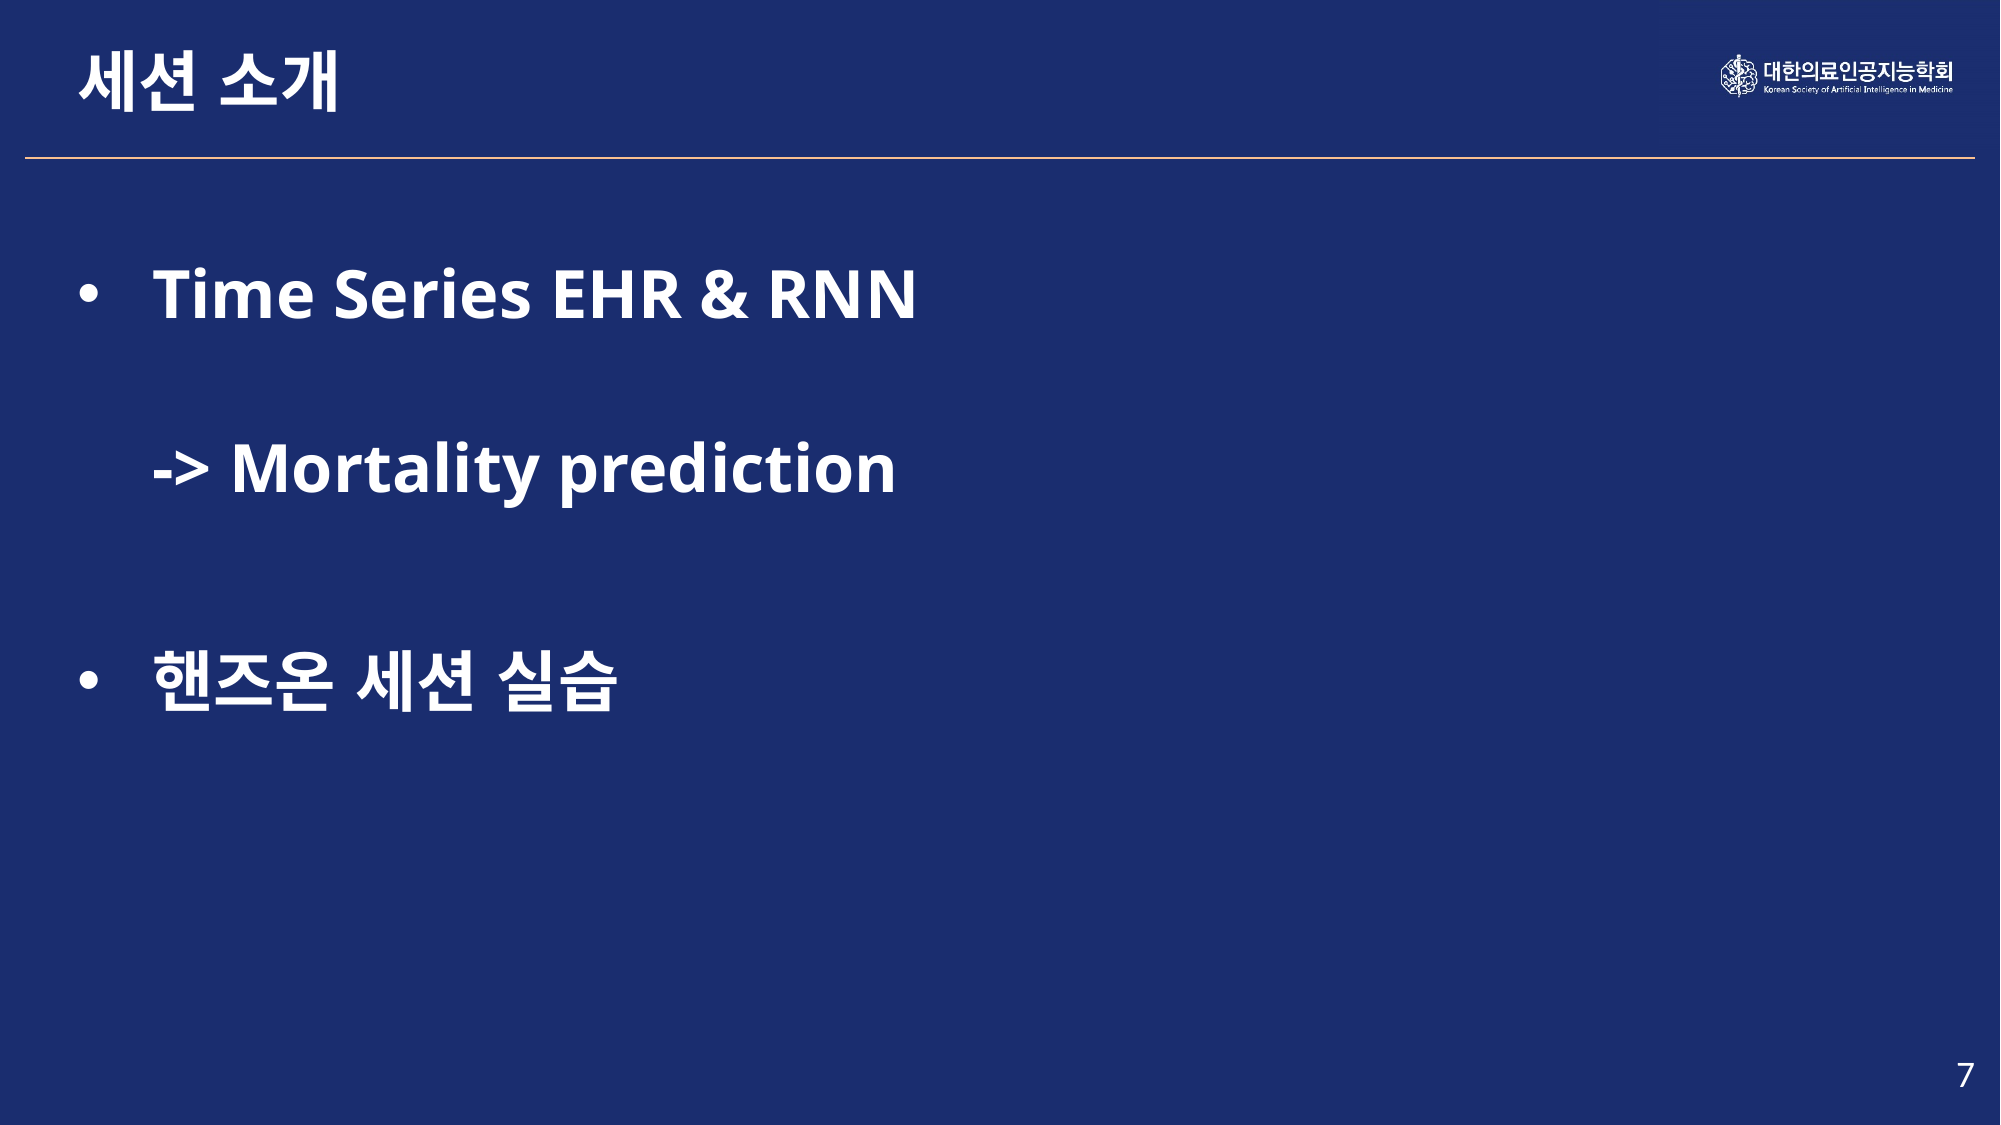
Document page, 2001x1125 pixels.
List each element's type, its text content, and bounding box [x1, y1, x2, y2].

picture [1659, 0, 2000, 150]
text_box Time Series EHR & RNN [74, 249, 1438, 333]
slide_number 7 [1925, 1050, 1975, 1125]
text_box 세션 소개 [74, 37, 900, 120]
text_box 핸즈온 세션 실습 [74, 637, 1438, 720]
text_box -> Mortality prediction [149, 423, 975, 507]
